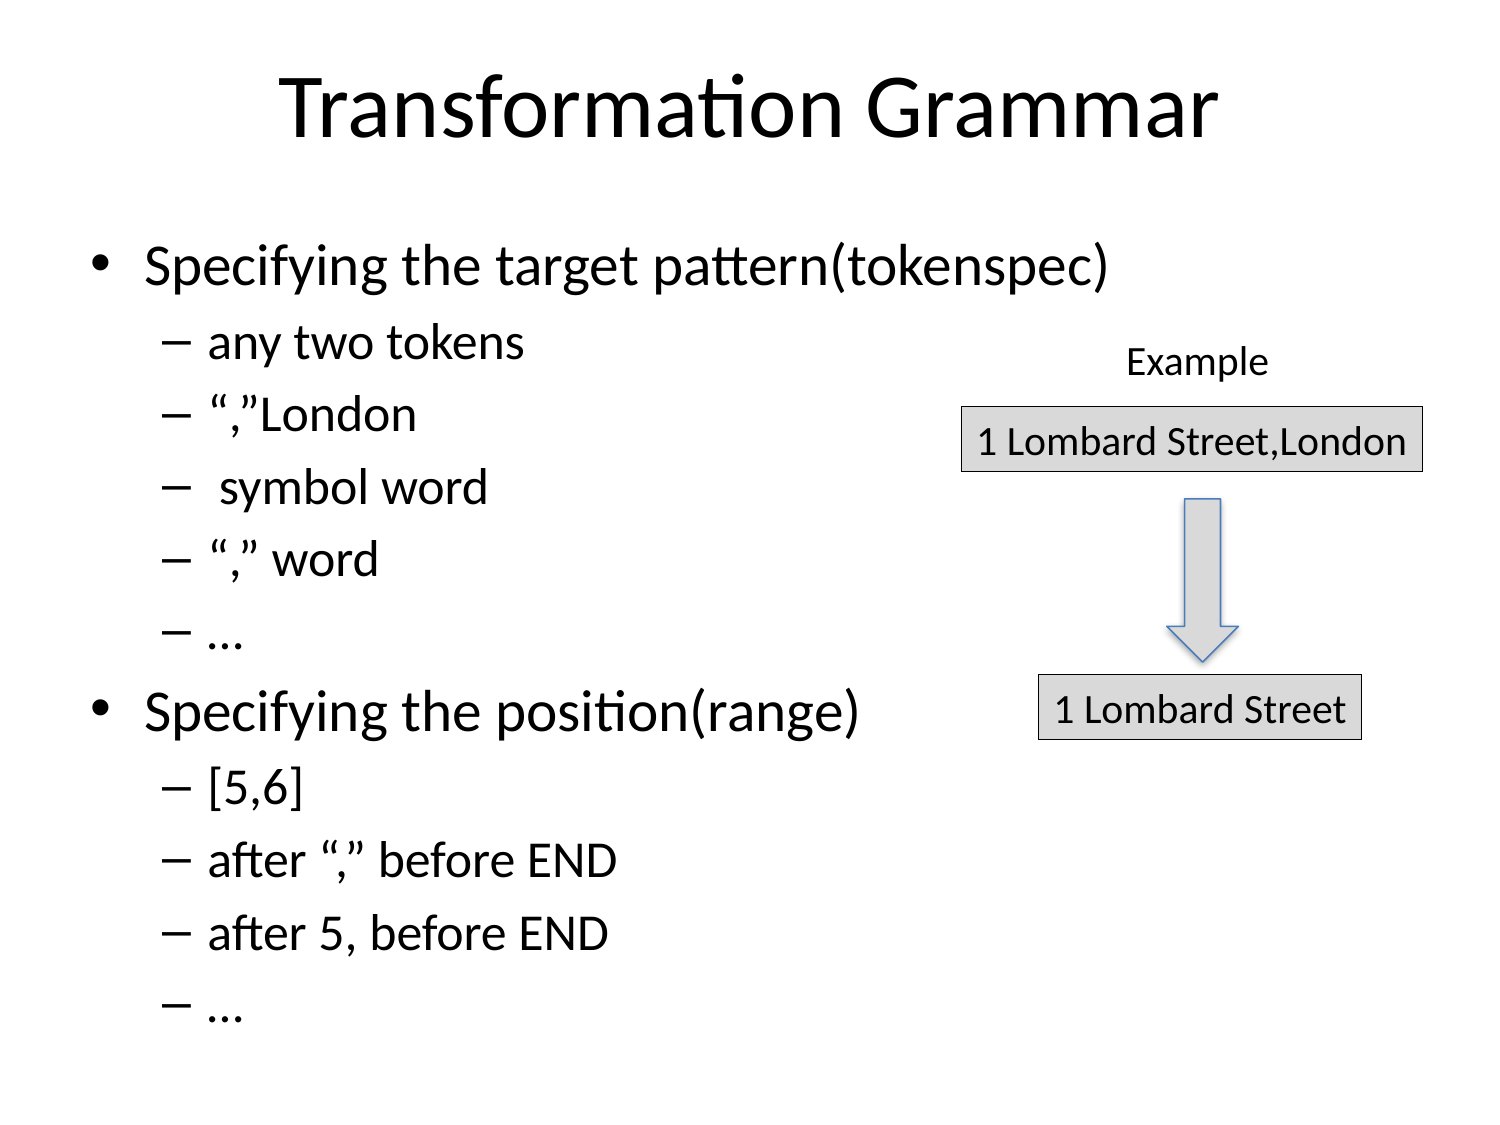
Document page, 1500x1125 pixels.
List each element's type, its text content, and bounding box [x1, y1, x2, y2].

text_box 1 Lombard Street,London [961, 406, 1423, 472]
list Specifying the target pattern(tokenspec) any two tokens “,”London symbol word “,” word … Specifying the position(range) [5,6] after “,” before END after 5, before END … [75, 218, 1446, 1043]
text_box Example [1111, 326, 1285, 391]
title Transformation Grammar [75, 6, 1425, 195]
text_box 1 Lombard Street [1038, 674, 1362, 740]
text_box [1166, 498, 1240, 663]
